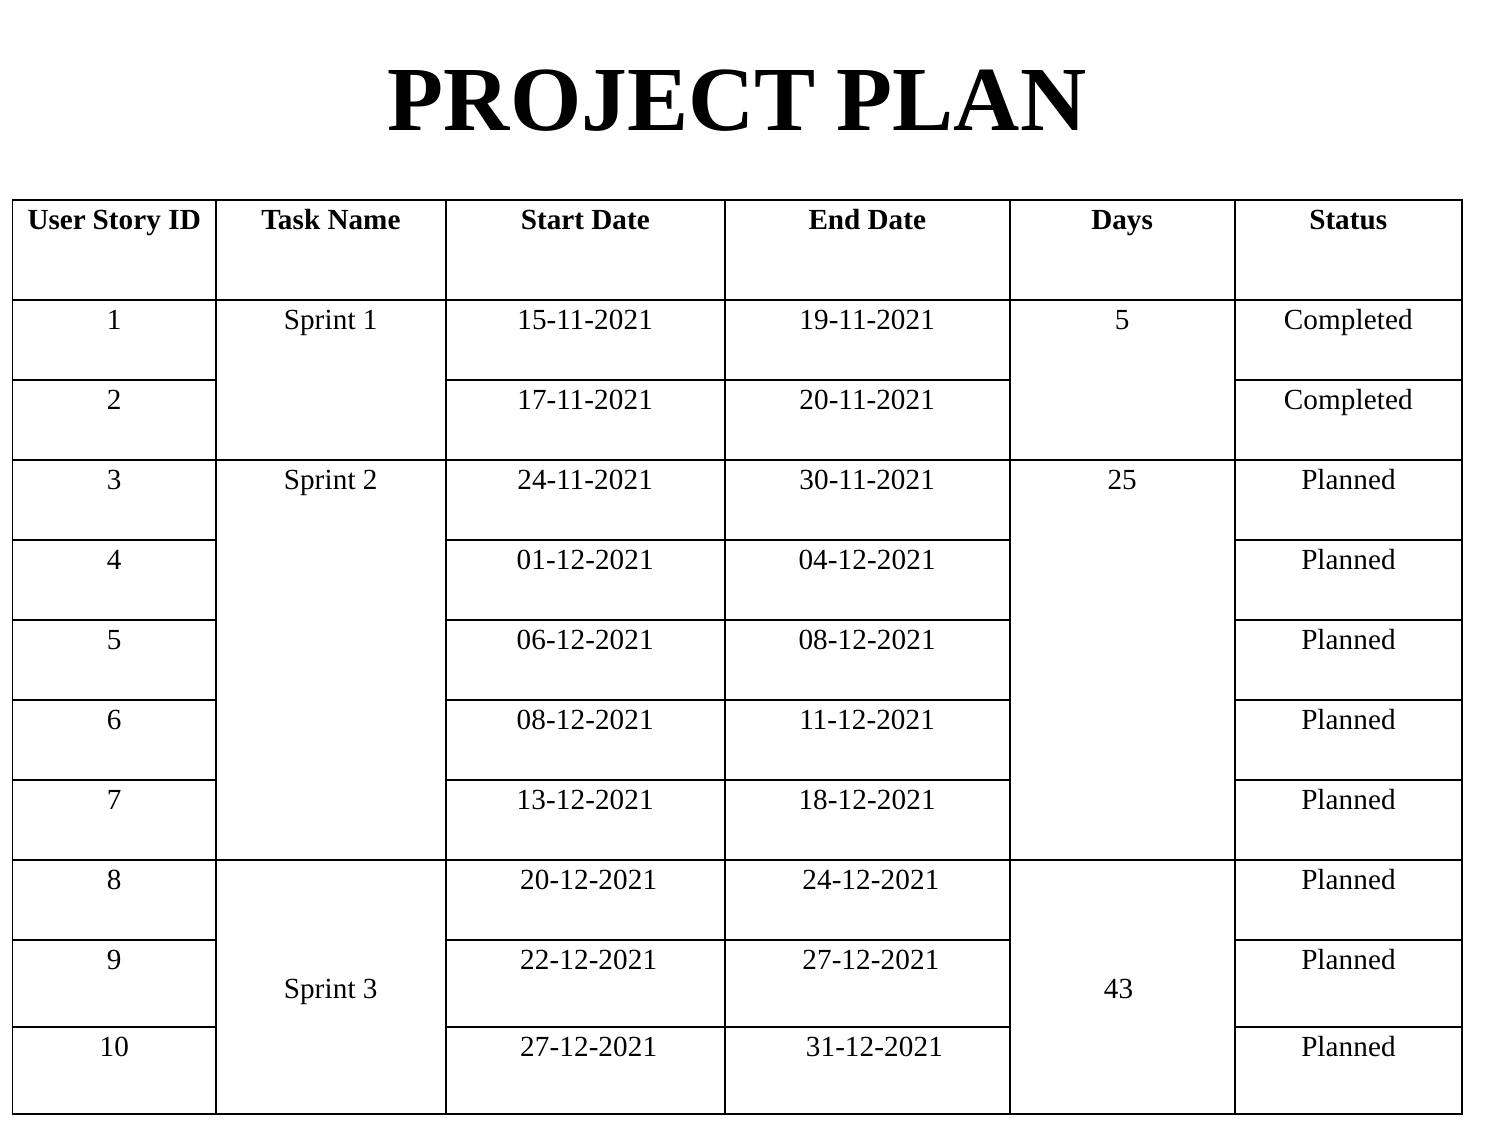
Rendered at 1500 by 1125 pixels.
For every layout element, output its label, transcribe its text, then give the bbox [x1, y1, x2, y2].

table_cell 08-12-2021 [447, 701, 724, 779]
table_cell Planned [1236, 861, 1461, 939]
table_cell 2 [13, 381, 215, 459]
table_cell 22-12-2021 [447, 941, 724, 1026]
table_cell Planned [1236, 781, 1461, 859]
table_cell 20-12-2021 [447, 861, 724, 939]
table_cell 10 [13, 1028, 215, 1113]
title PROJECT PLAN [62, 0, 1413, 188]
table_cell 1 [13, 301, 215, 379]
table_cell 8 [13, 861, 215, 939]
table_header User Story ID [13, 201, 215, 299]
table_cell 20-11-2021 [726, 381, 1009, 459]
table_cell 4 [13, 541, 215, 619]
table_cell Planned [1236, 941, 1461, 1026]
table_cell 25 [1011, 461, 1234, 859]
table_header Start Date [447, 201, 724, 299]
table_cell 6 [13, 701, 215, 779]
table_cell 11-12-2021 [726, 701, 1009, 779]
table_cell 3 [13, 461, 215, 539]
table_cell Planned [1236, 701, 1461, 779]
table_cell 7 [13, 781, 215, 859]
table_cell 13-12-2021 [447, 781, 724, 859]
table_cell 27-12-2021 [726, 941, 1009, 1026]
table_cell Planned [1236, 1028, 1461, 1113]
table_header Status [1236, 201, 1461, 299]
table_header Days [1011, 201, 1234, 299]
table_cell 5 [13, 621, 215, 699]
table_cell 19-11-2021 [726, 301, 1009, 379]
table_cell Sprint 3 [217, 861, 445, 1113]
table_header End Date [726, 201, 1009, 299]
table_cell Sprint 1 [217, 301, 445, 459]
table_header Task Name [217, 201, 445, 299]
table_cell Sprint 2 [217, 461, 445, 859]
table_cell 24-11-2021 [447, 461, 724, 539]
table_cell 30-11-2021 [726, 461, 1009, 539]
table_cell Planned [1236, 541, 1461, 619]
table_cell 9 [13, 941, 215, 1026]
table_cell 31-12-2021 [726, 1028, 1009, 1113]
table_cell 15-11-2021 [447, 301, 724, 379]
table_cell 04-12-2021 [726, 541, 1009, 619]
table_cell 43 [1011, 861, 1234, 1113]
table_cell 18-12-2021 [726, 781, 1009, 859]
table_cell 27-12-2021 [447, 1028, 724, 1113]
table_cell 17-11-2021 [447, 381, 724, 459]
table_cell 01-12-2021 [447, 541, 724, 619]
table_cell 24-12-2021 [726, 861, 1009, 939]
table_cell 06-12-2021 [447, 621, 724, 699]
table_cell 5 [1011, 301, 1234, 459]
table_cell Planned [1236, 621, 1461, 699]
table_cell Completed [1236, 381, 1461, 459]
table_cell Completed [1236, 301, 1461, 379]
table_cell 08-12-2021 [726, 621, 1009, 699]
table_cell Planned [1236, 461, 1461, 539]
